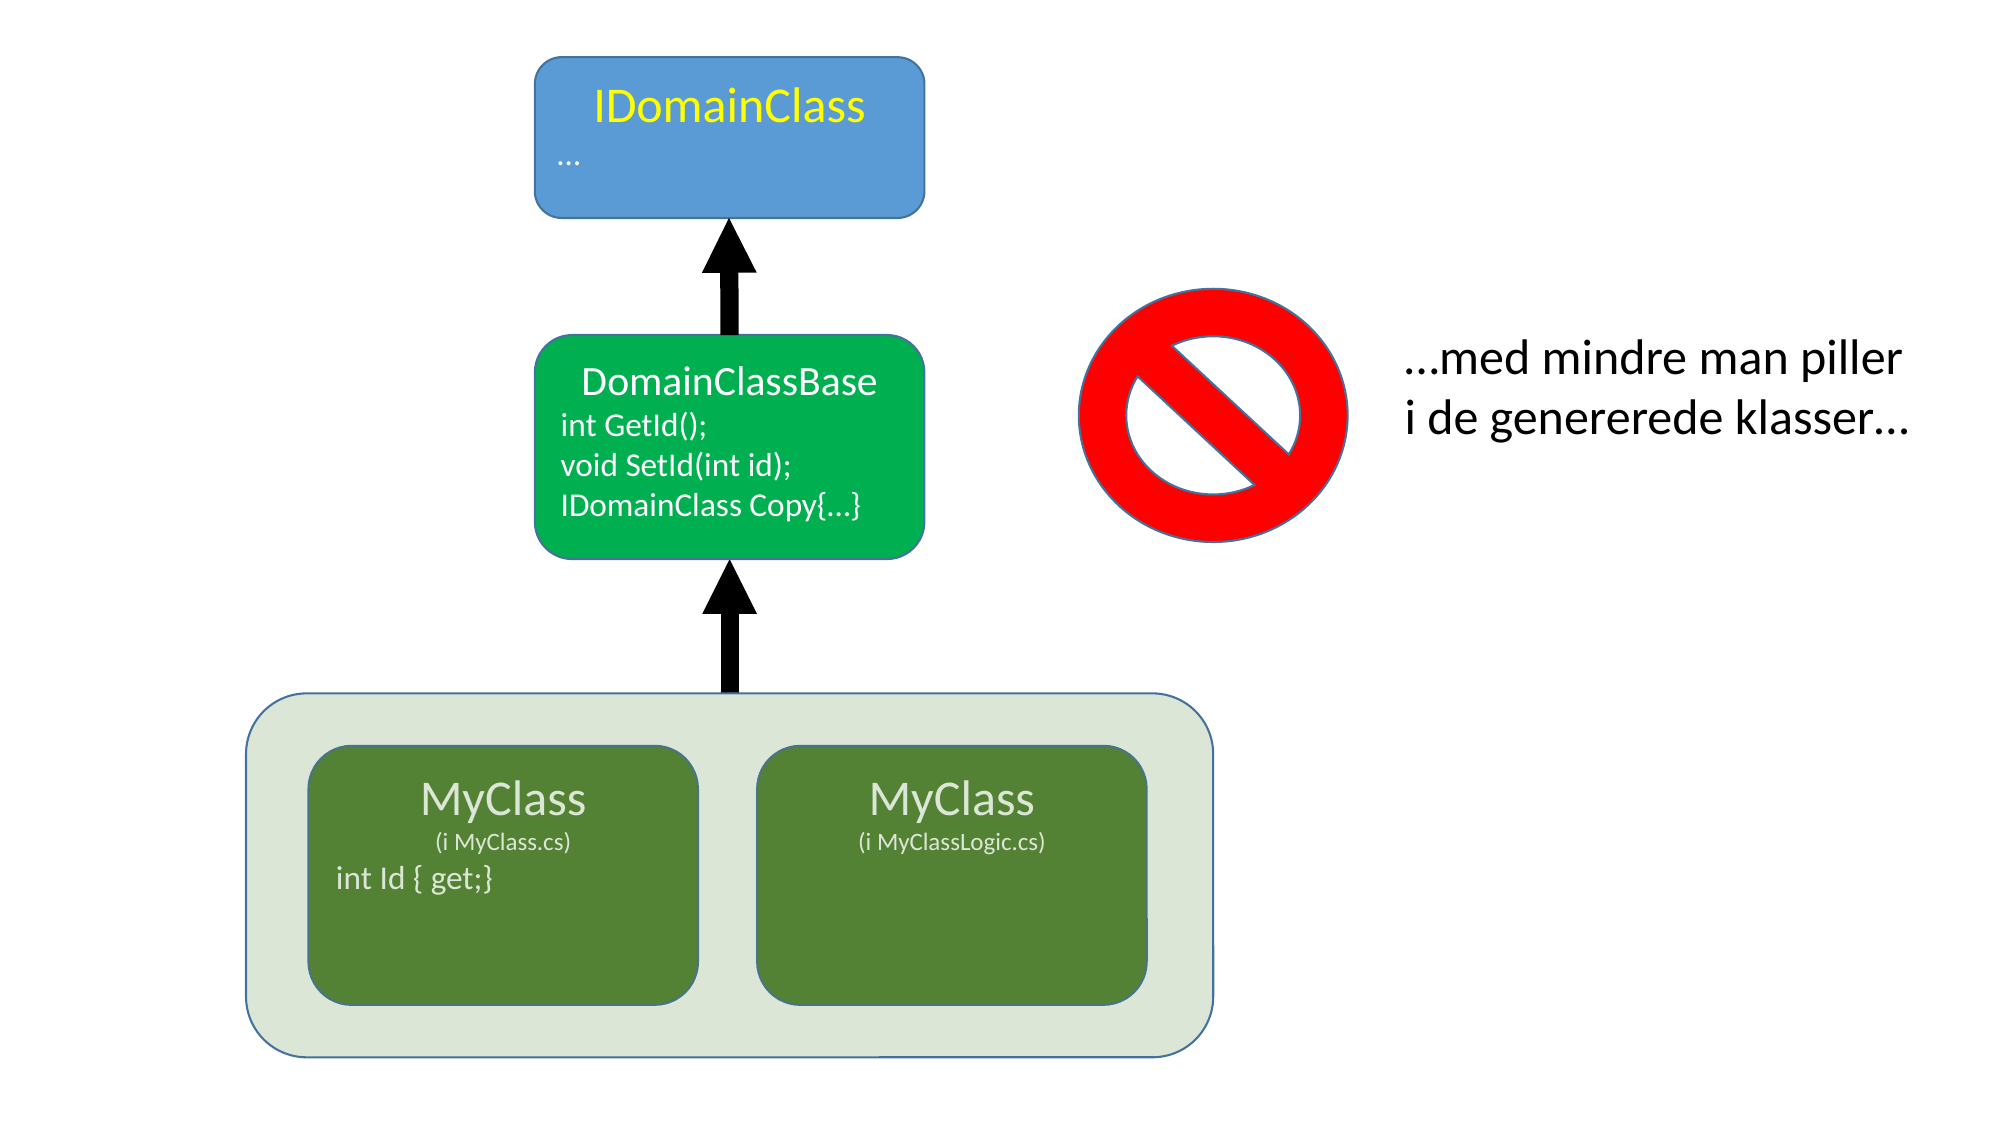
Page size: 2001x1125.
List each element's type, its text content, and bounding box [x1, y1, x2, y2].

text_box [244, 692, 1215, 1059]
text_box [1077, 287, 1349, 544]
text_box …med mindre man piller i de genererede klasser… [1389, 316, 1932, 452]
text_box IDomainClass … [533, 56, 926, 220]
text_box DomainClassBase int GetId(); void SetId(int id); IDomainClass Copy{…} [533, 333, 926, 561]
